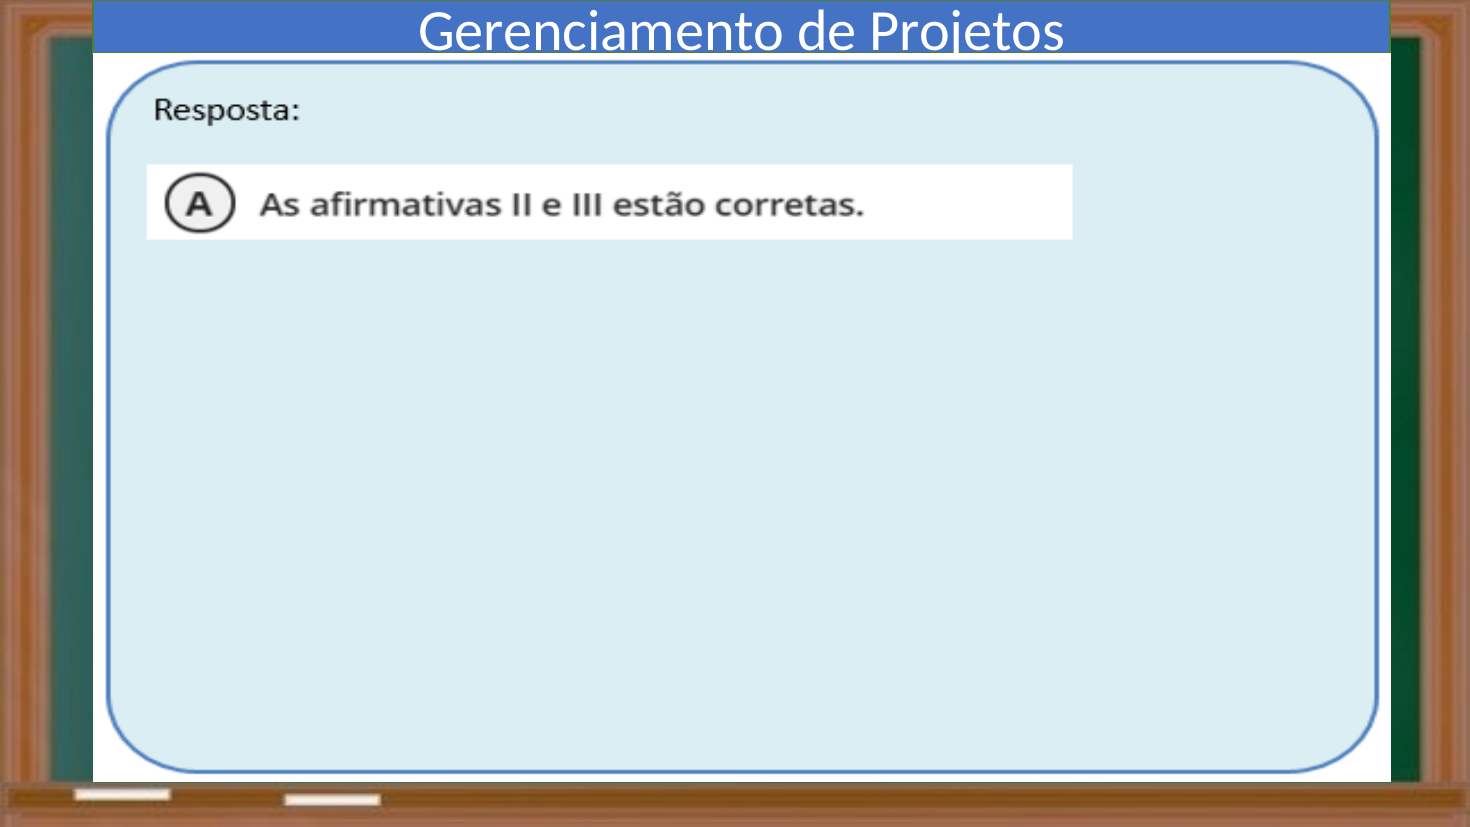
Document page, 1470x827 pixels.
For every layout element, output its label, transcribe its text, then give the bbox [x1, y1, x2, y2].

text_box Gerenciamento de Projetos [93, 0, 1391, 53]
picture [0, 0, 1470, 827]
